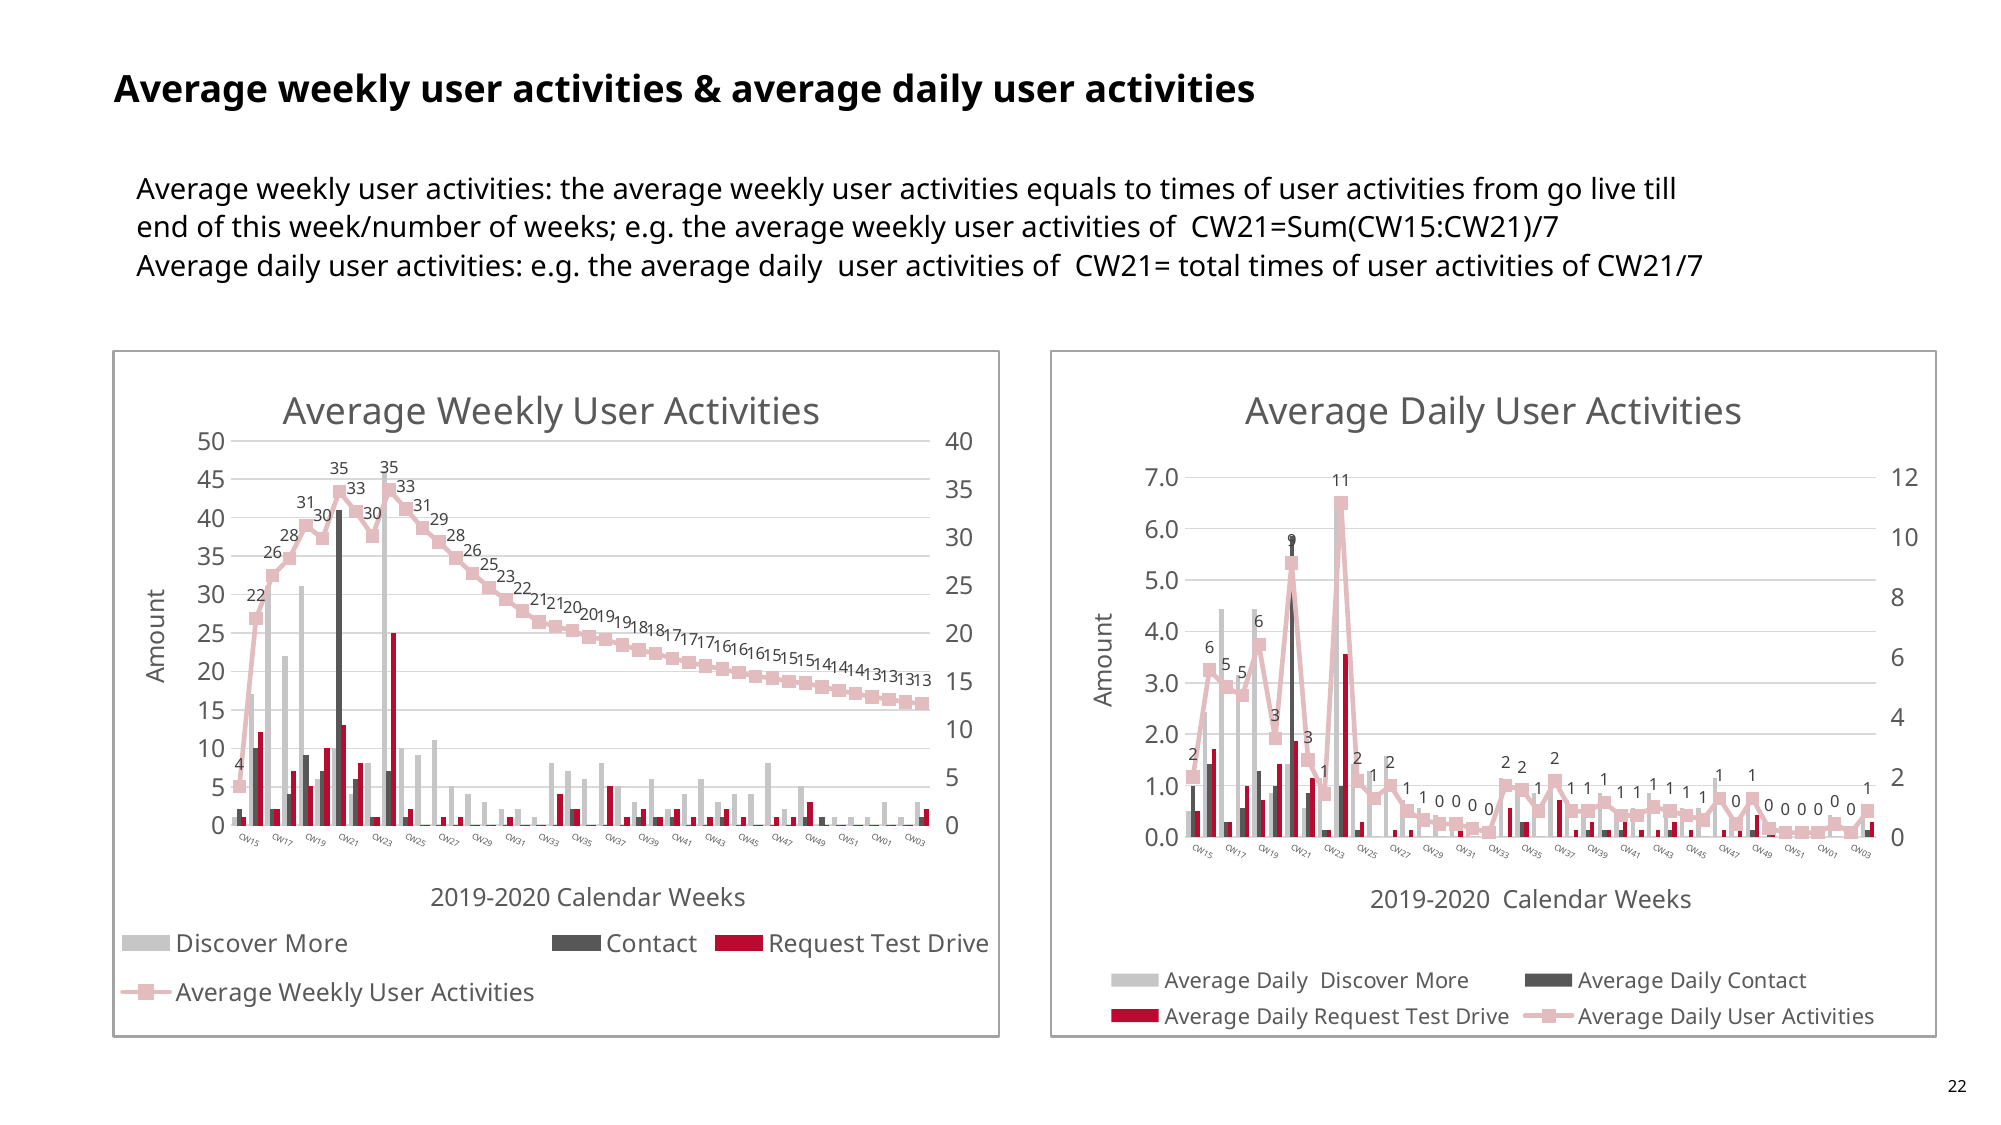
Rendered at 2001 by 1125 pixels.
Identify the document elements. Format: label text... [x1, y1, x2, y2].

text_box Average weekly user activities: the average weekly user activities equals to times of user activities from go live till end of this week/number of weeks; e.g. the average weekly user activities of CW21=Sum(CW15:CW21)/7 Average daily user activities: e.g. the average daily user activities of CW21= total times of user activities of CW21/7 [136, 166, 1706, 282]
chart [112, 349, 1001, 1038]
chart [1049, 349, 1938, 1038]
title Average weekly user activities & average daily user activities [114, 60, 1975, 161]
